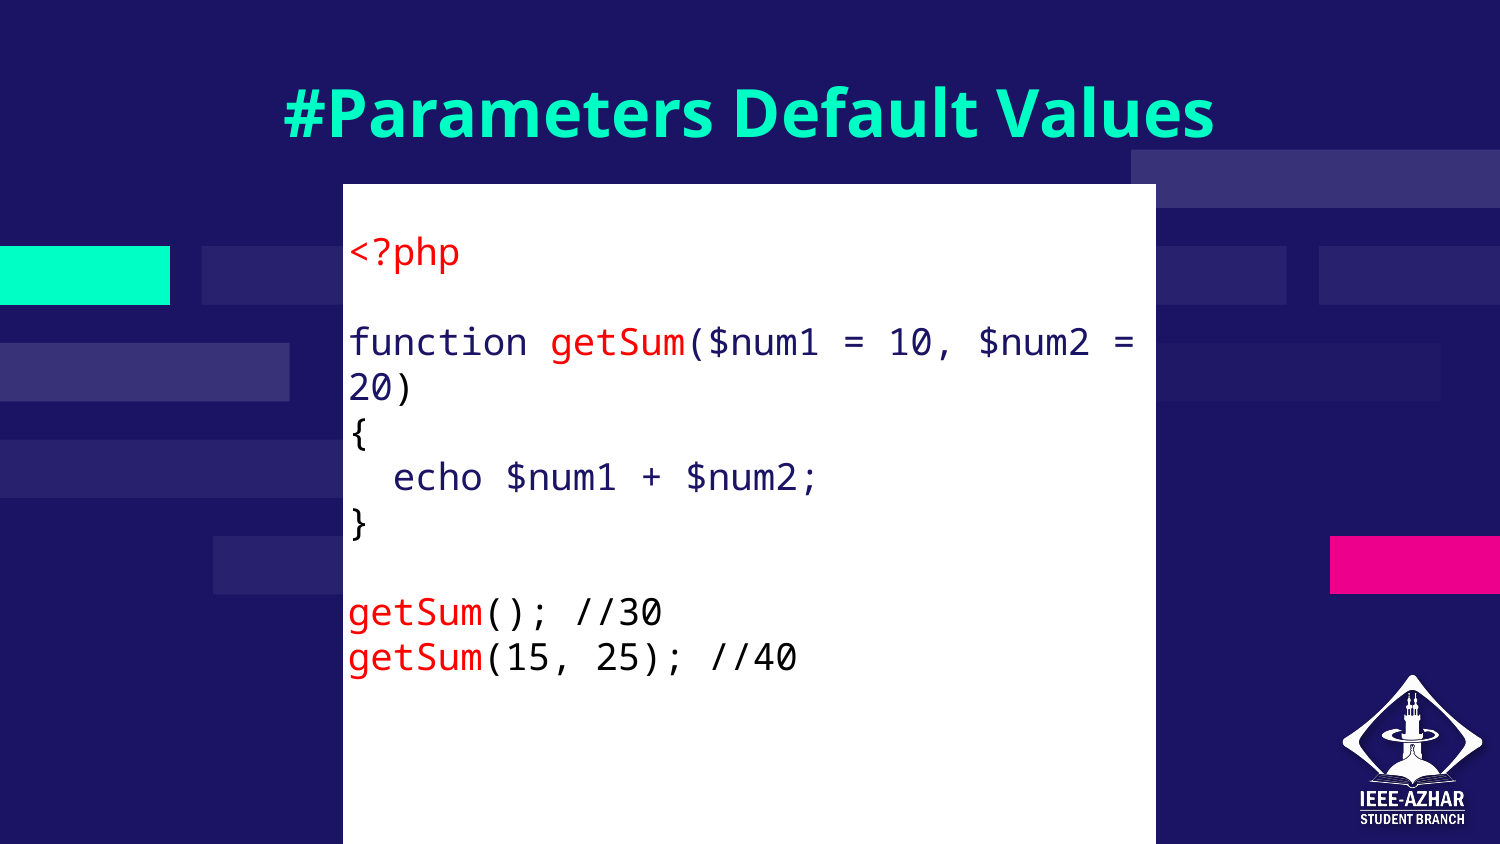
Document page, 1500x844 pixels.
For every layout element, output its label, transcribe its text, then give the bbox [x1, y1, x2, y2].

text_box <?php function getSum($num1 = 10, $num2 = 20) { echo $num1 + $num2; } getSum(); //30 getSum(15, 25); //40 [332, 212, 1202, 844]
picture [1233, 570, 1500, 844]
title #Parameters Default Values [209, 56, 1291, 166]
